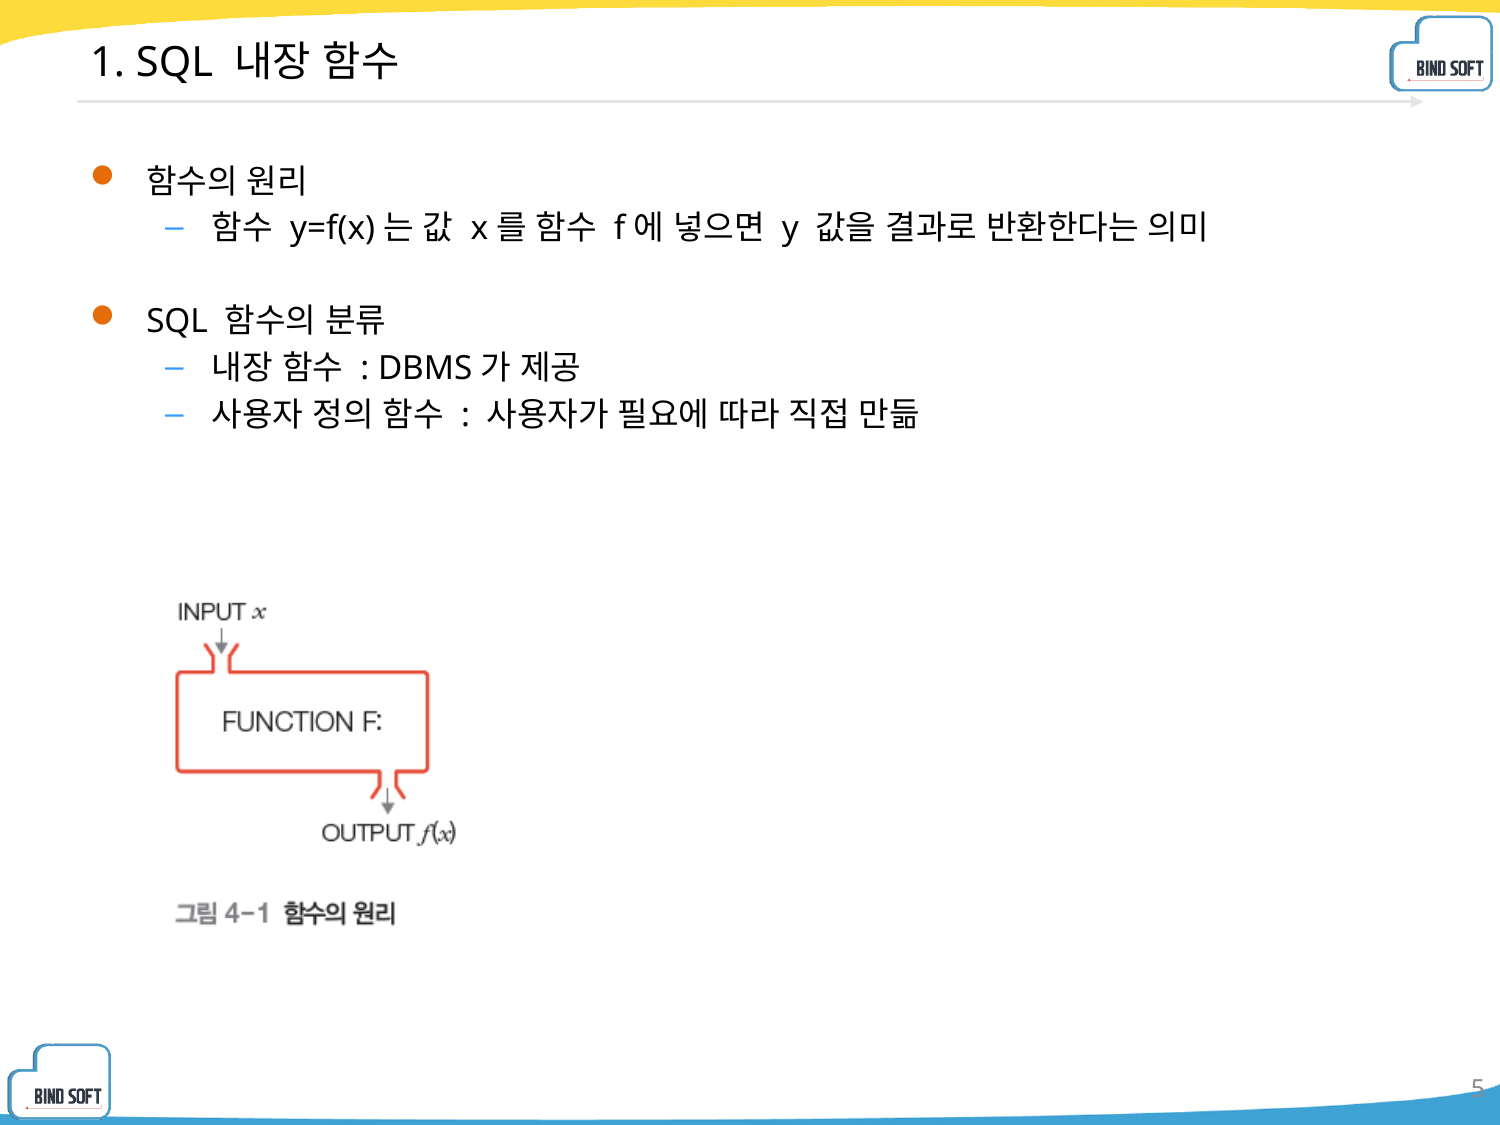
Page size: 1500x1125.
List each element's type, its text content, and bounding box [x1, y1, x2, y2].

picture [170, 597, 473, 935]
slide_number 5 [1149, 1068, 1500, 1111]
title 1. SQL 내장 함수 [75, 11, 1425, 108]
list 함수의 원리 함수 y=f(x)는 값 x를 함수 f에 넣으면 y 값을 결과로 반환한다는 의미 SQL 함수의 분류 내장 함수 : DBMS가 제공 사용자 정의 함수 : 사용자가 필요에 따라 직접 만듦 [75, 152, 1425, 806]
picture [0, 1003, 1500, 1125]
picture [0, 0, 1500, 96]
